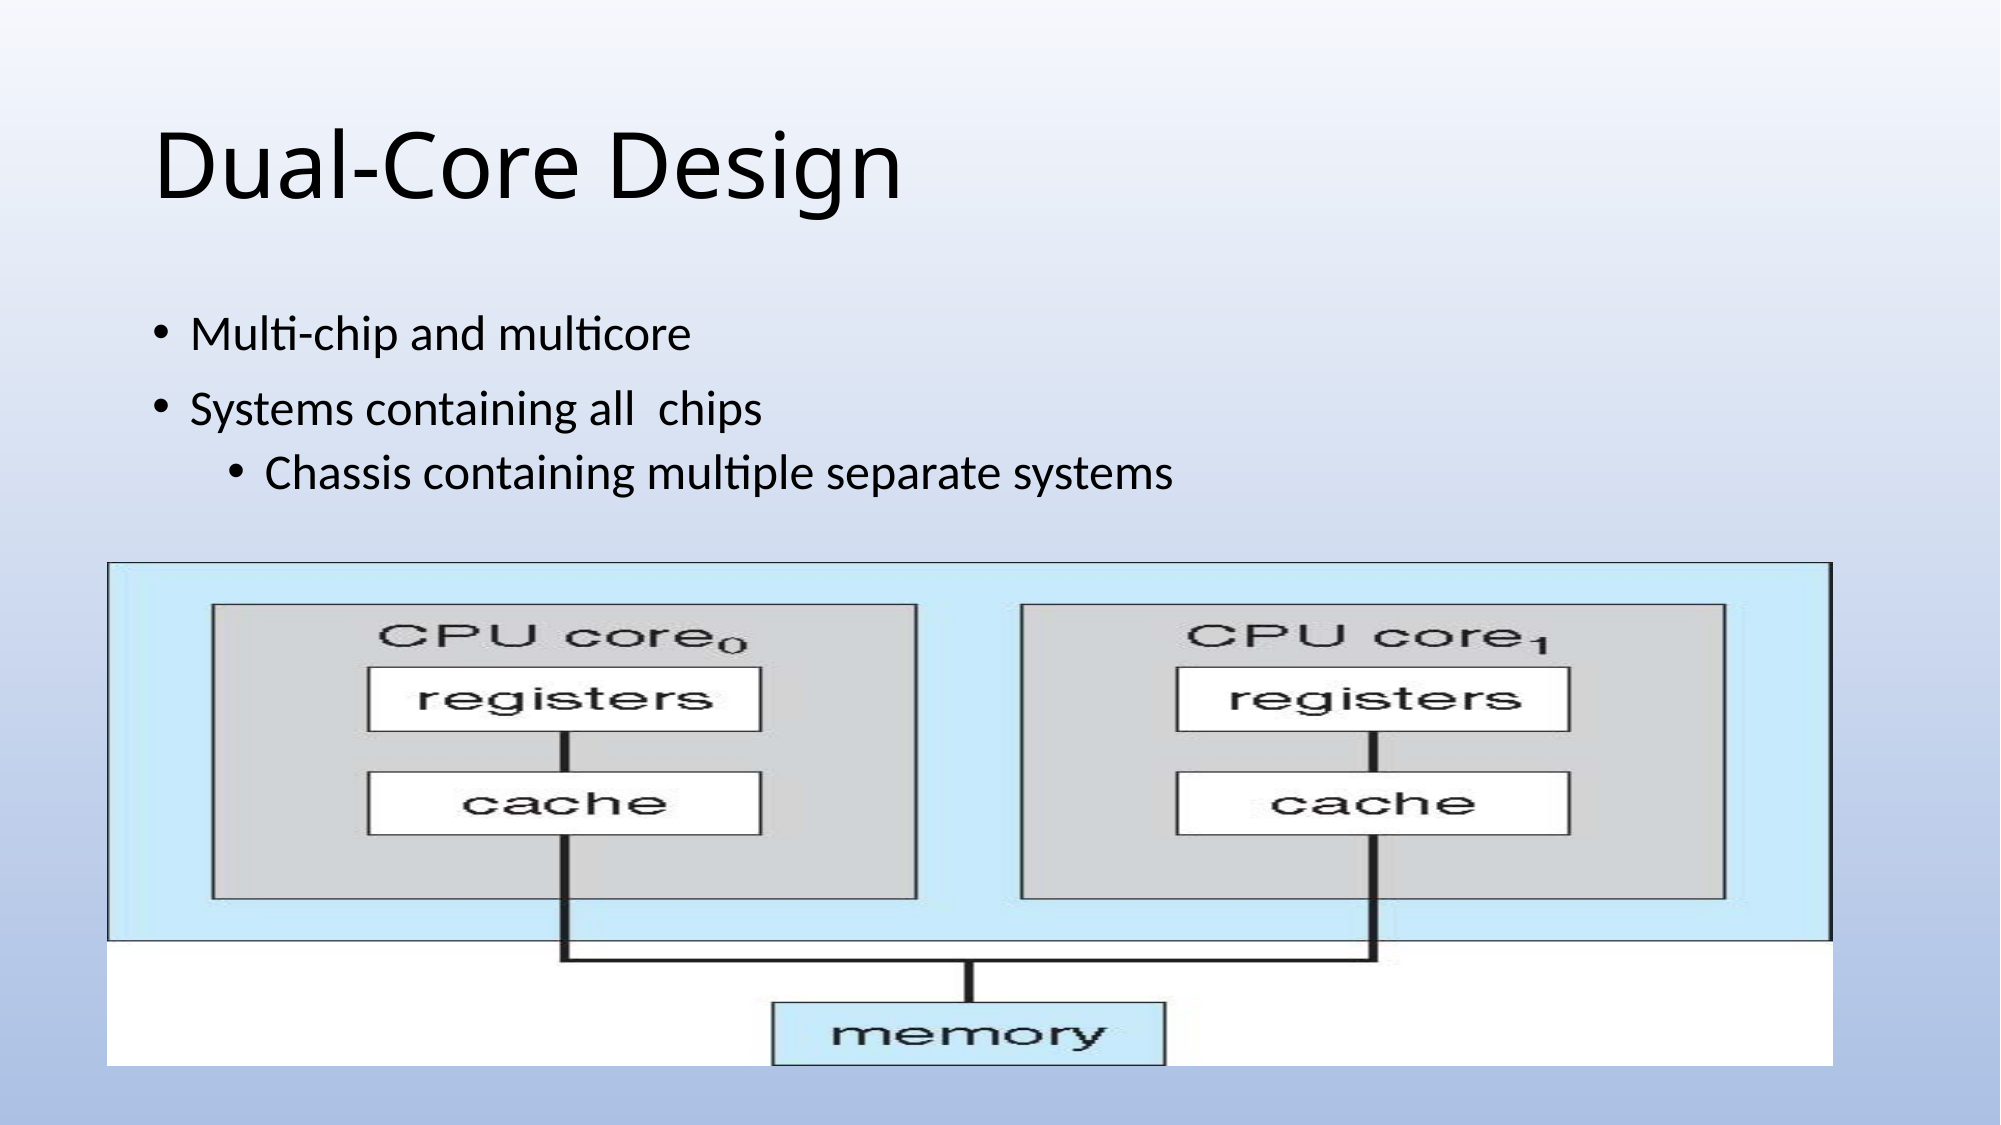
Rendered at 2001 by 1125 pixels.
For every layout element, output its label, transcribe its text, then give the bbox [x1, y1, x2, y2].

title Dual-Core Design [137, 59, 1863, 278]
picture [106, 562, 1833, 1066]
list Multi-chip and multicore Systems containing all chips Chassis containing multiple separate systems [137, 299, 1863, 535]
